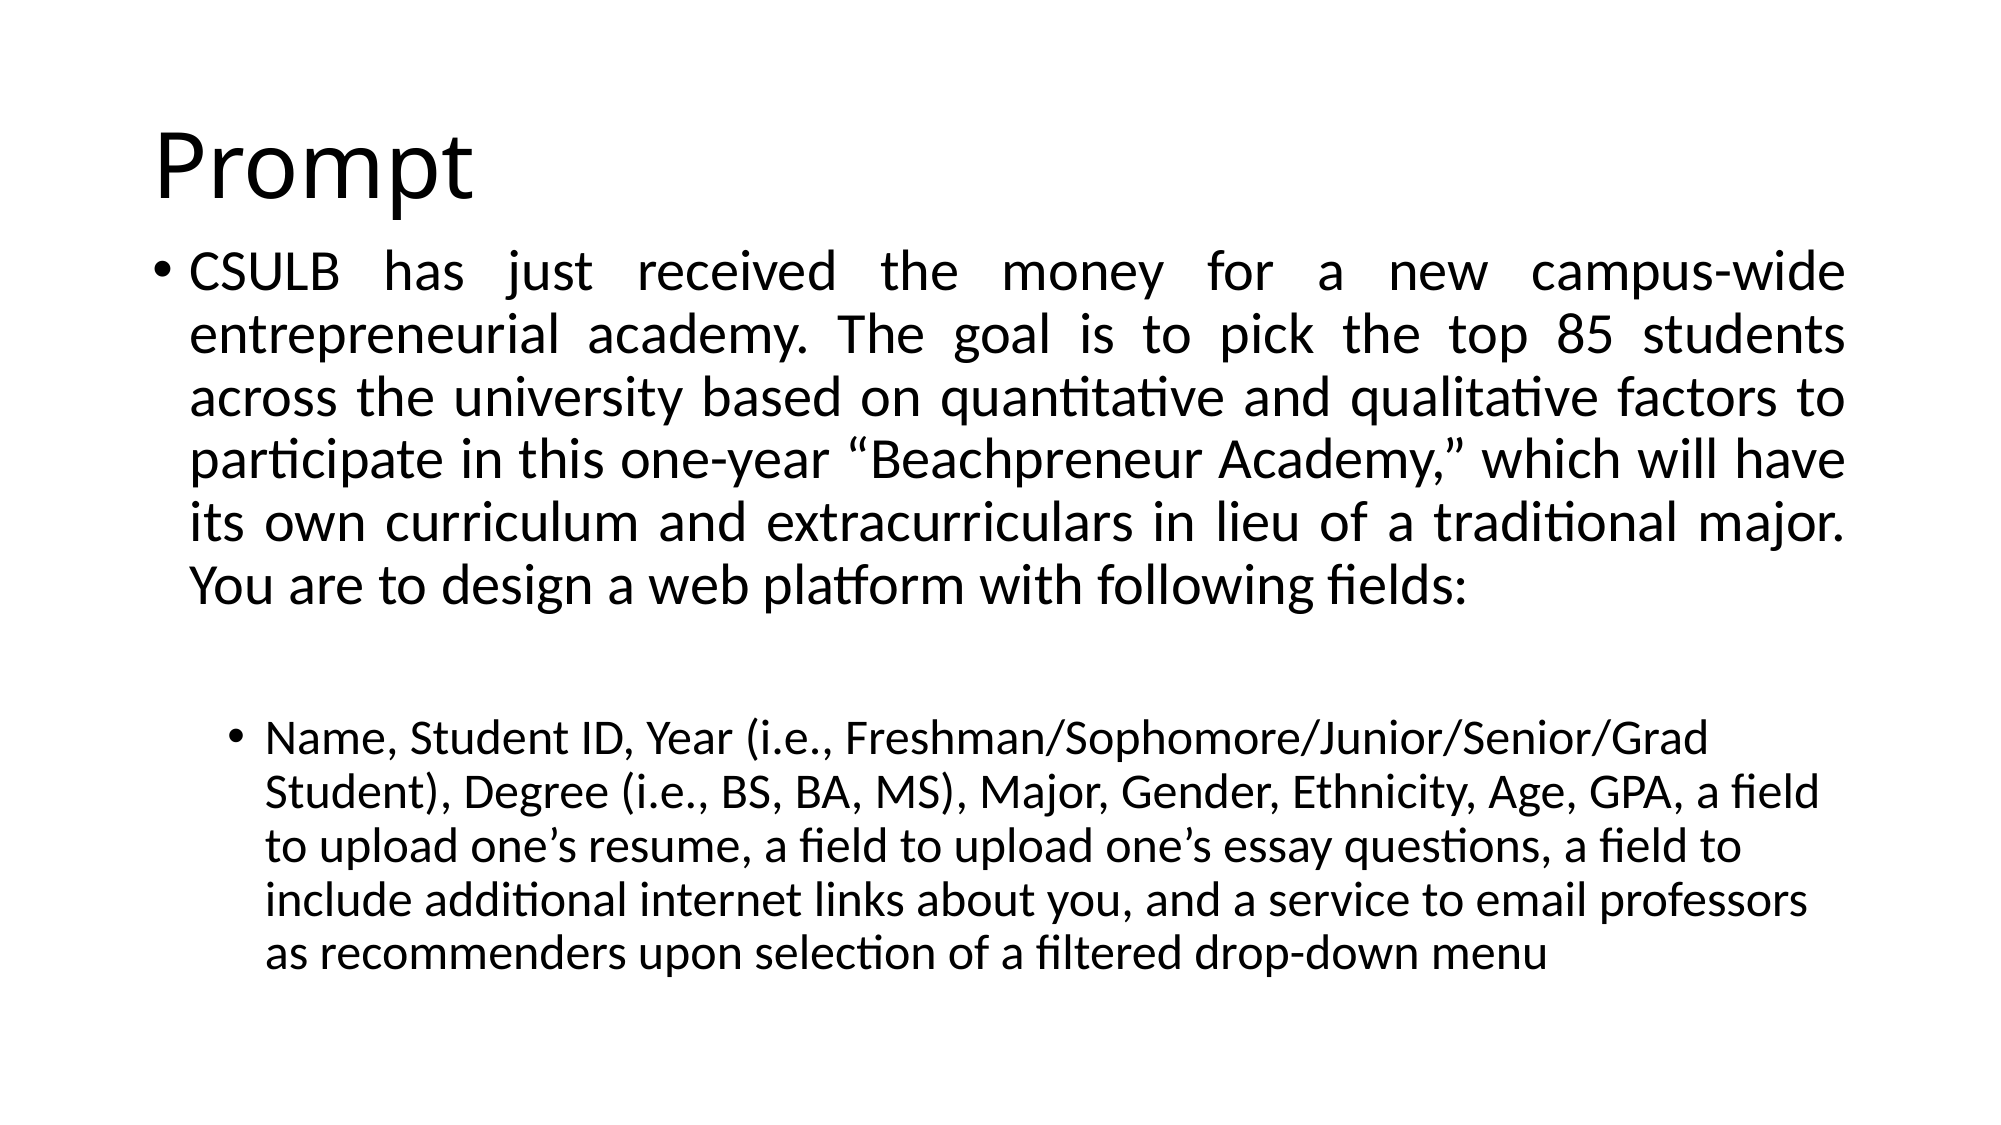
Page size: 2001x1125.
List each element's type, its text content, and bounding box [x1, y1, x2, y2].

list CSULB has just received the money for a new campus-wide entrepreneurial academy. The goal is to pick the top 85 students across the university based on quantitative and qualitative factors to participate in this one-year “Beachpreneur Academy,” which will have its own curriculum and extracurriculars in lieu of a traditional major. You are to design a web platform with following fields: Name, Student ID, Year (i.e., Freshman/Sophomore/Junior/Senior/Grad Student), Degree (i.e., BS, BA, MS), Major, Gender, Ethnicity, Age, GPA, a field to upload one’s resume, a field to upload one’s essay questions, a field to include additional internet links about you, and a service to email professors as recommenders upon selection of a filtered drop-down menu [137, 232, 1863, 1089]
title Prompt [137, 59, 1863, 232]
